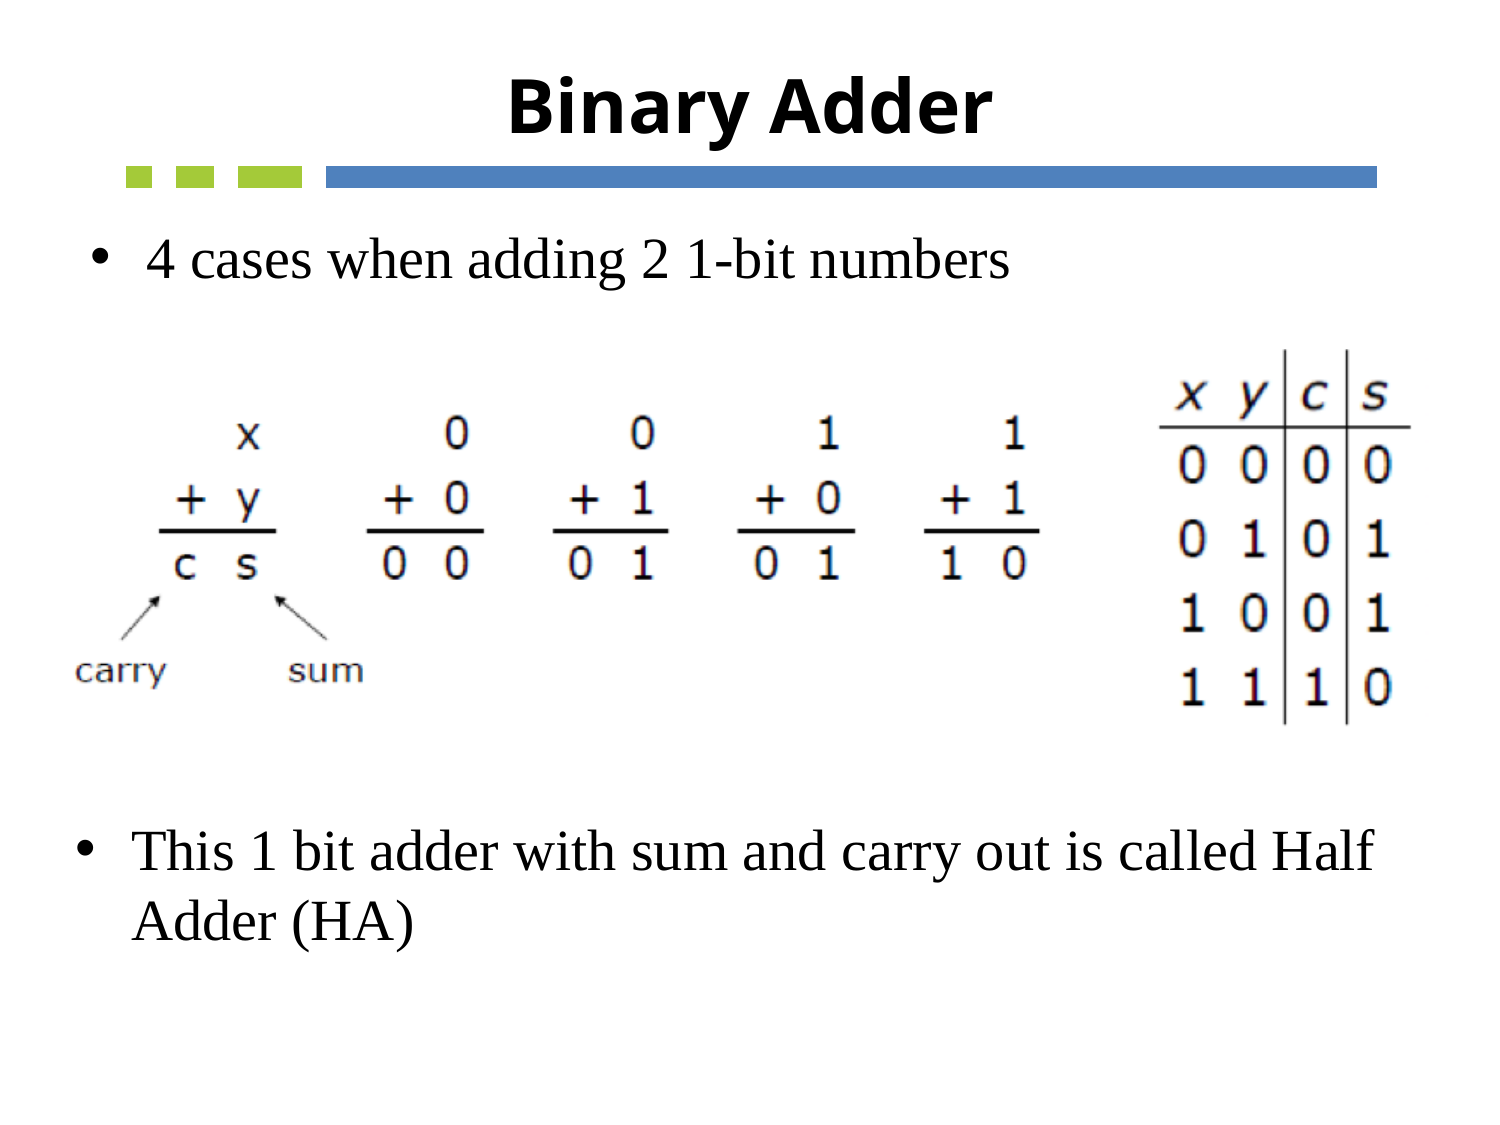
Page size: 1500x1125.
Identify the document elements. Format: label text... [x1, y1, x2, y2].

title Binary Adder [75, 45, 1425, 163]
text_box This 1 bit adder with sum and carry out is called Half Adder (HA) [74, 812, 1425, 998]
picture [1141, 349, 1430, 728]
list 4 cases when adding 2 1-bit numbers [75, 212, 1425, 361]
picture [62, 397, 1059, 710]
